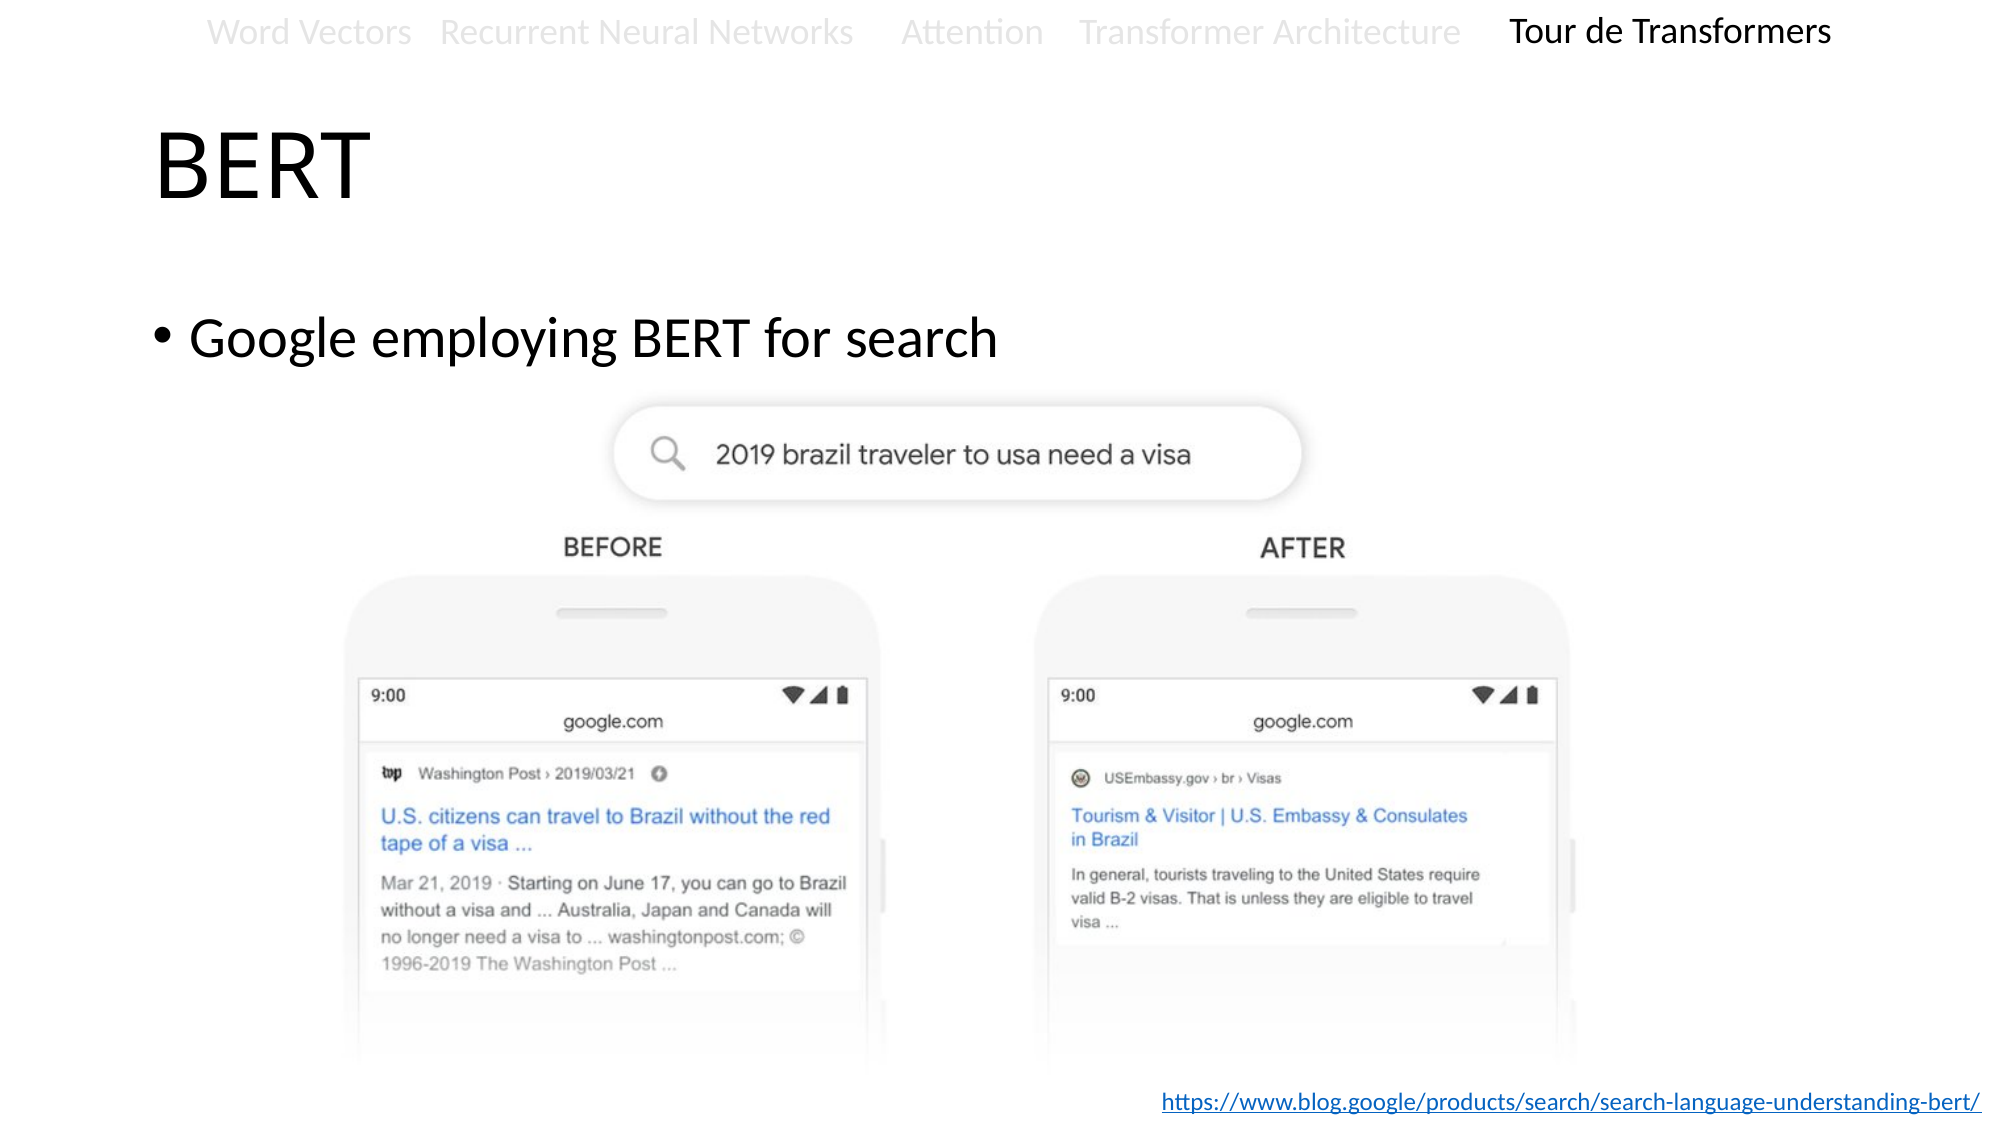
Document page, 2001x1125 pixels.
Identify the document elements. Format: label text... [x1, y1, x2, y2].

title BERT [137, 59, 1863, 278]
picture [299, 369, 1616, 1078]
list Google employing BERT for search [137, 299, 1863, 1014]
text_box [192, 0, 1938, 61]
text_box https://www.blog.google/products/search/search-language-understanding-bert/ [1146, 1077, 2000, 1123]
